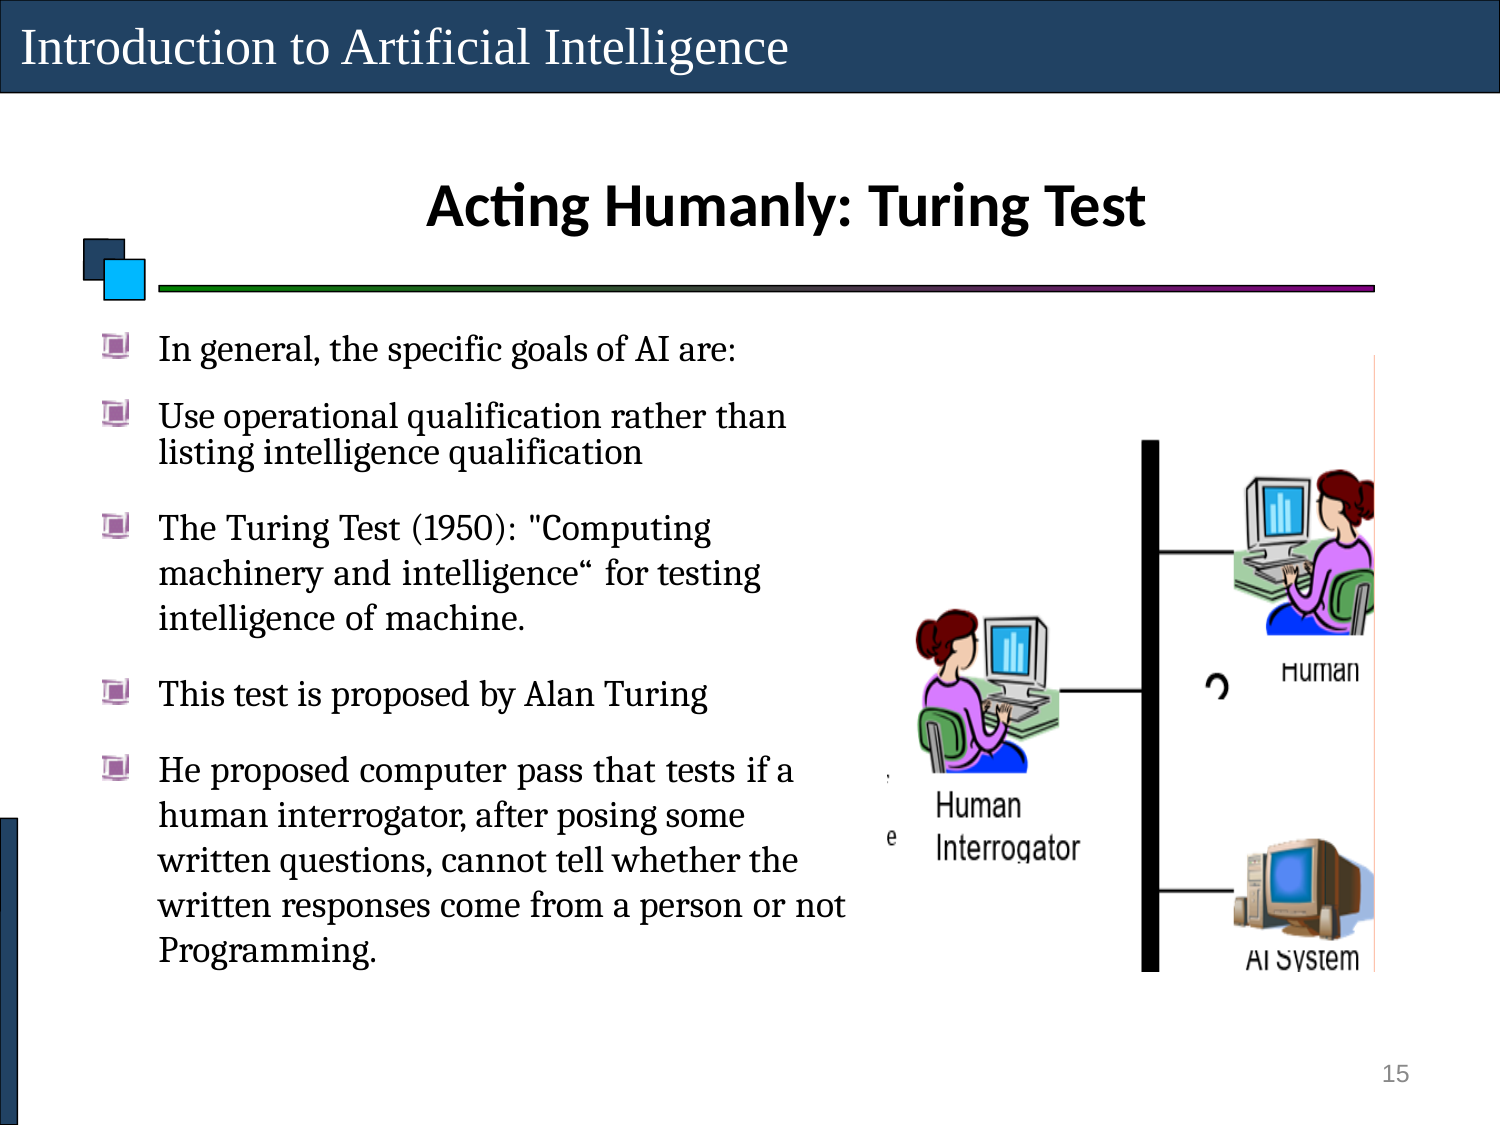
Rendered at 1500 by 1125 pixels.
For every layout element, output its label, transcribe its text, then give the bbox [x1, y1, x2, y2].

slide_number 15 [1074, 1042, 1425, 1103]
picture [102, 332, 129, 359]
picture [102, 678, 129, 705]
picture [102, 754, 129, 781]
picture [887, 355, 1375, 972]
text_box [0, 818, 18, 1125]
text_box [104, 259, 145, 300]
text_box [83, 239, 125, 280]
text_box Introduction to Artificial Intelligence [20, 17, 975, 77]
text_box [75, 262, 737, 1005]
picture [102, 512, 129, 539]
picture [102, 399, 129, 427]
text_box [0, 0, 1500, 93]
text_box In general, the specific goals of AI are: Use operational qualification rather than listing intelligence qualification The Turing Test (1950): "Computing machinery and intelligence“ for testing intelligence of machine. This test is proposed by Alan Turing He proposed computer pass that tests if a human interrogator, after posing some written questions, cannot tell whether the written responses come from a person or not Programming. [87, 324, 875, 988]
text_box [159, 285, 1375, 292]
text_box Acting Humanly: Turing Test [0, 93, 1500, 281]
